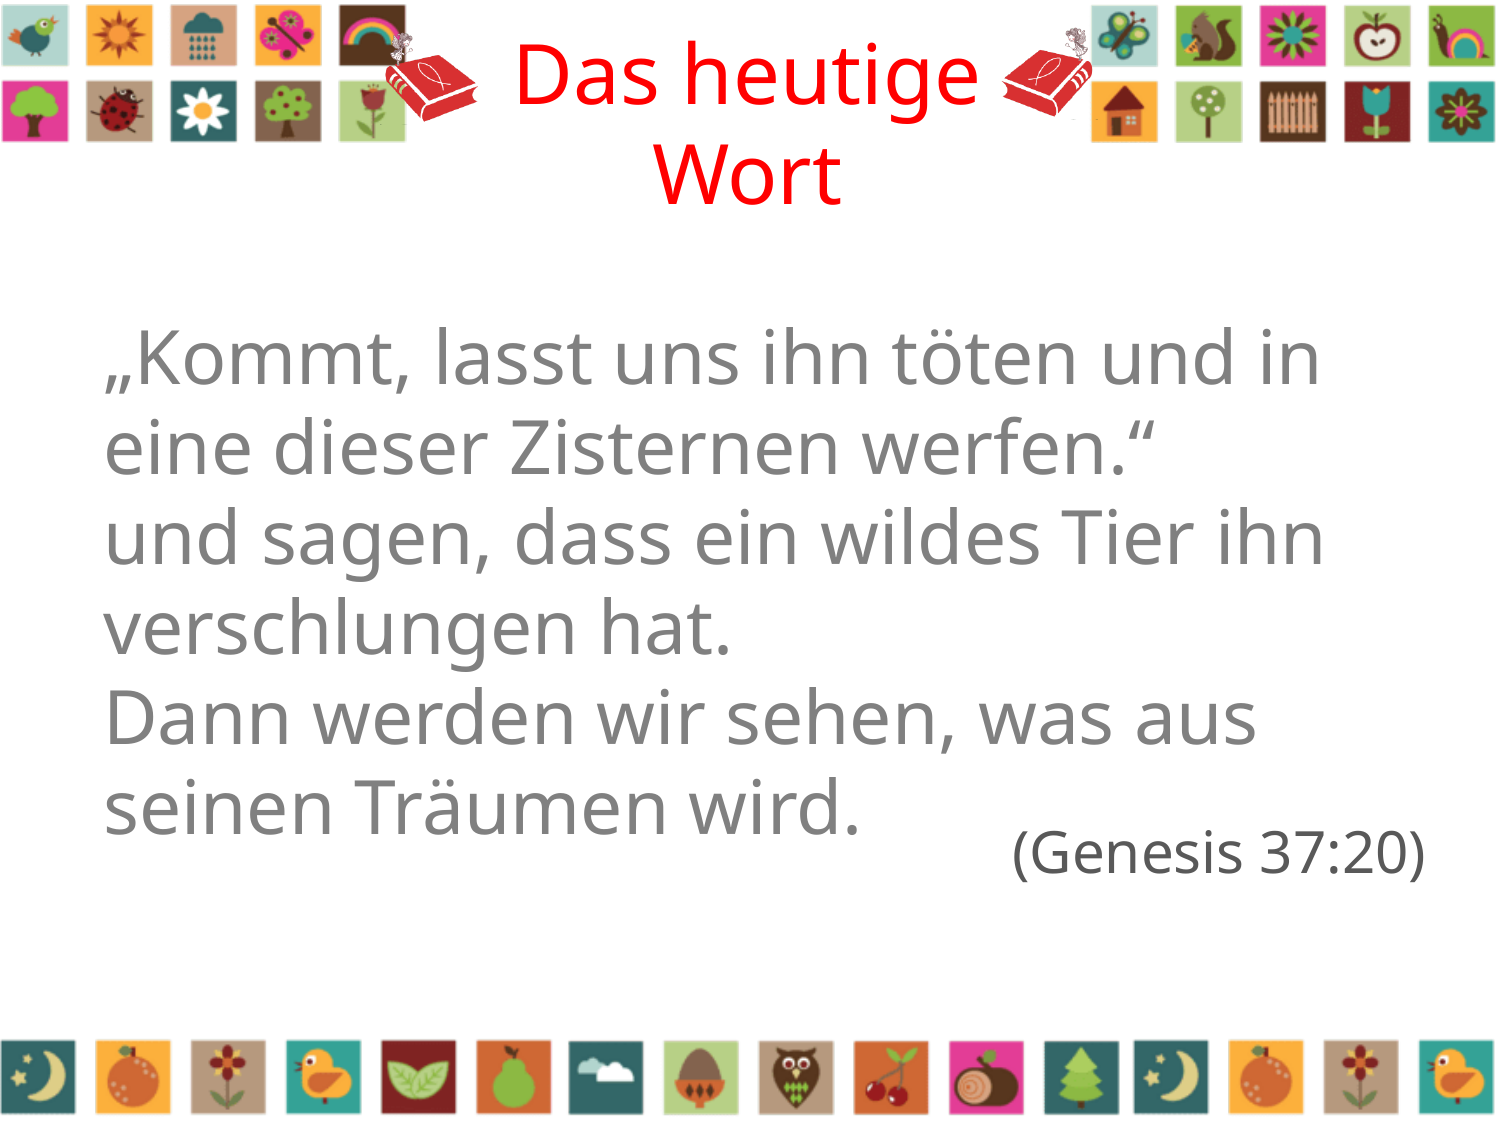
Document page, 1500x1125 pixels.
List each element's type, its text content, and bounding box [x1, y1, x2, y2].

picture [0, 3, 510, 150]
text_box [0, 1028, 1500, 1118]
picture [970, 3, 1500, 150]
text_box „Kommt, lasst uns ihn töten und in eine dieser Zisternen werfen.“ und sagen, dass ein wildes Tier ihn verschlungen hat. Dann werden wir sehen, was aus seinen Träumen wird. [88, 302, 1436, 858]
text_box Das heutige Wort [414, 13, 1080, 229]
text_box (Genesis 37:20) [808, 807, 1441, 893]
